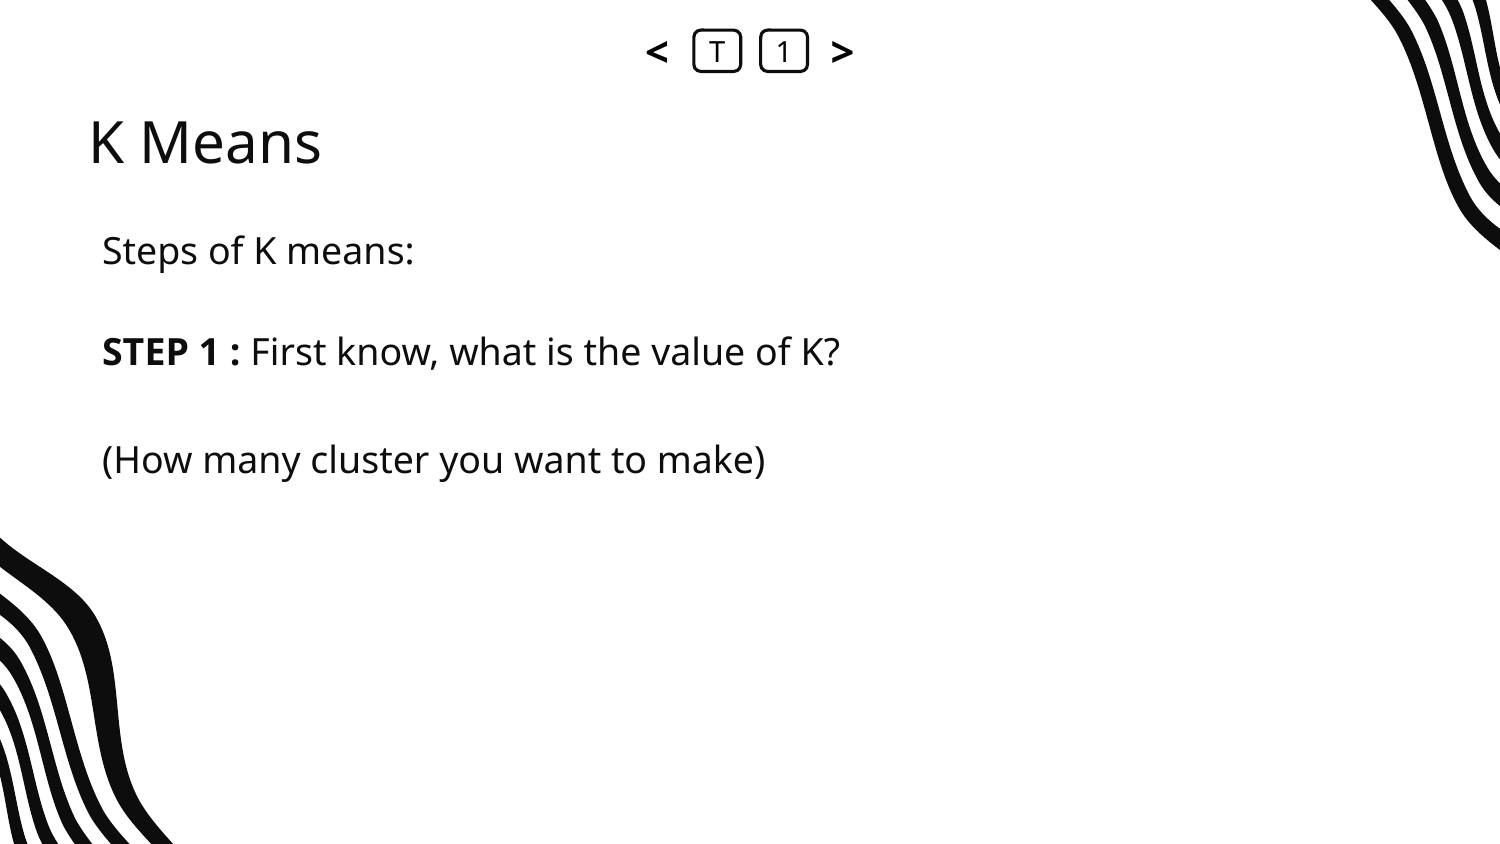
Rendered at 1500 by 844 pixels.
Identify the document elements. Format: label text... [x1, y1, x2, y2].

text_box > [819, 30, 867, 72]
title K Means [73, 99, 1288, 194]
text_box 1 [760, 30, 808, 72]
text_box Steps of K means: [86, 206, 1301, 301]
text_box < [633, 30, 681, 72]
text_box STEP 1 : First know, what is the value of K? (How many cluster you want to make) [86, 329, 1301, 488]
text_box T [693, 30, 741, 72]
